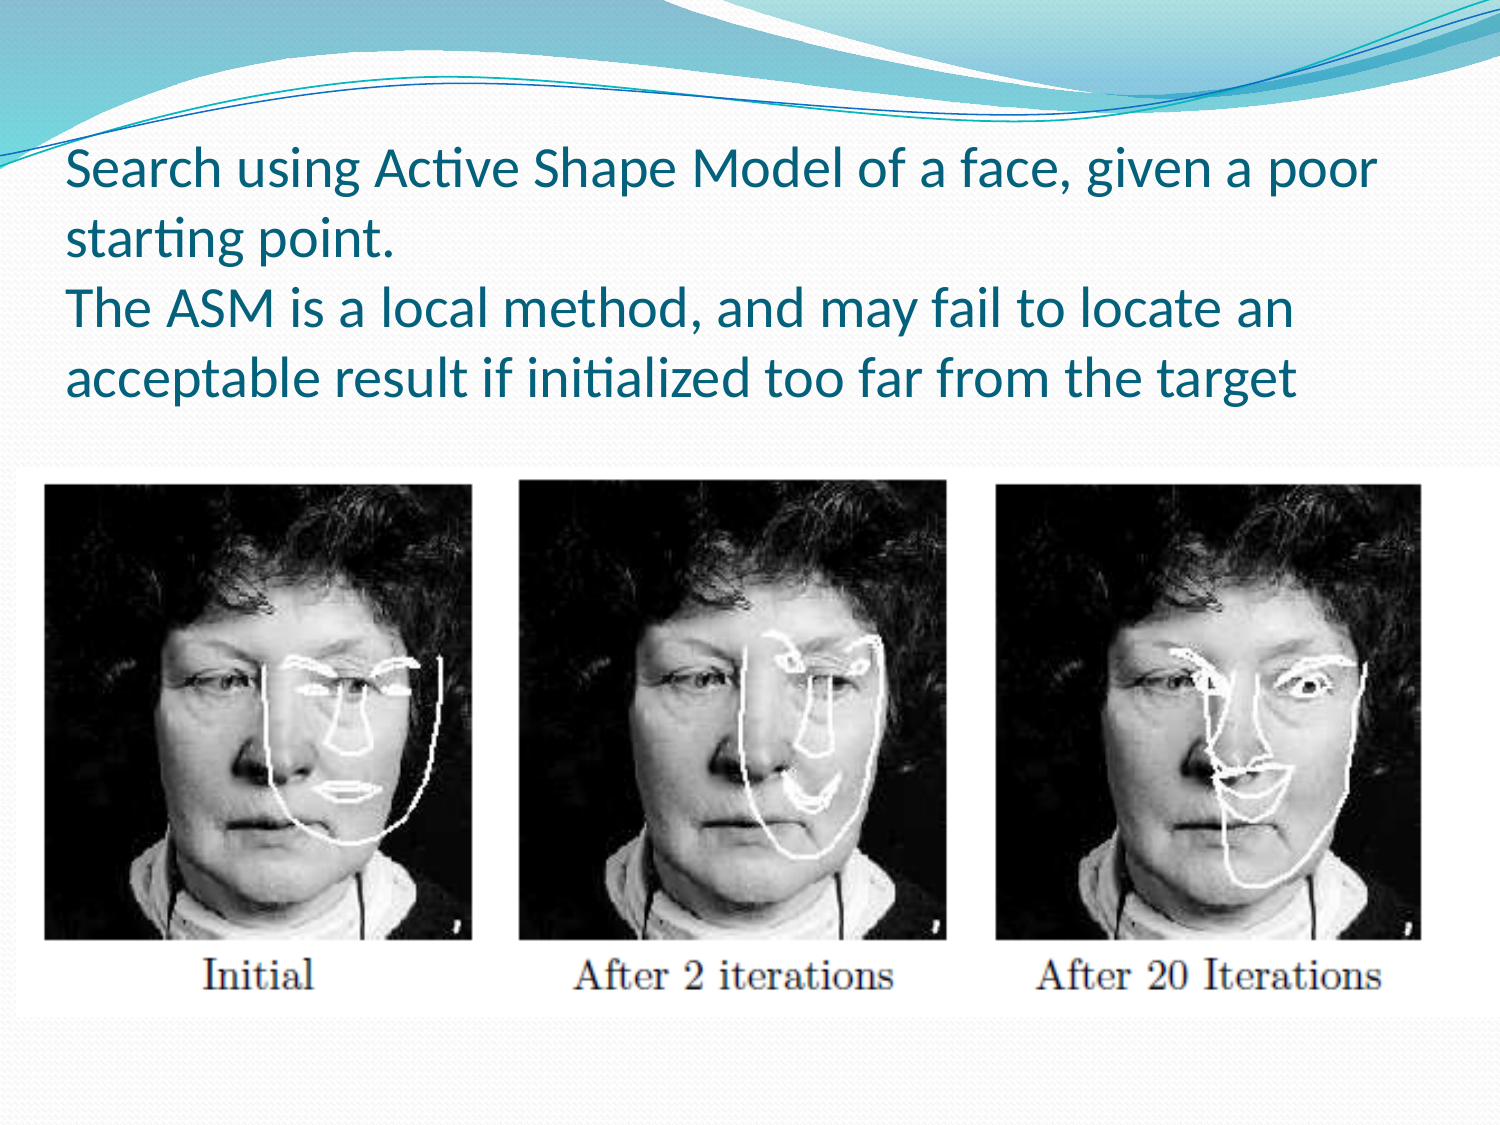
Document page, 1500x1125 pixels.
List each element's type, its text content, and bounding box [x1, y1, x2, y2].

title Search using Active Shape Model of a face, given a poor starting point. The ASM is a local method, and may fail to locate an acceptable result if initialized too far from the target [64, 101, 1428, 409]
picture [16, 467, 1500, 1017]
